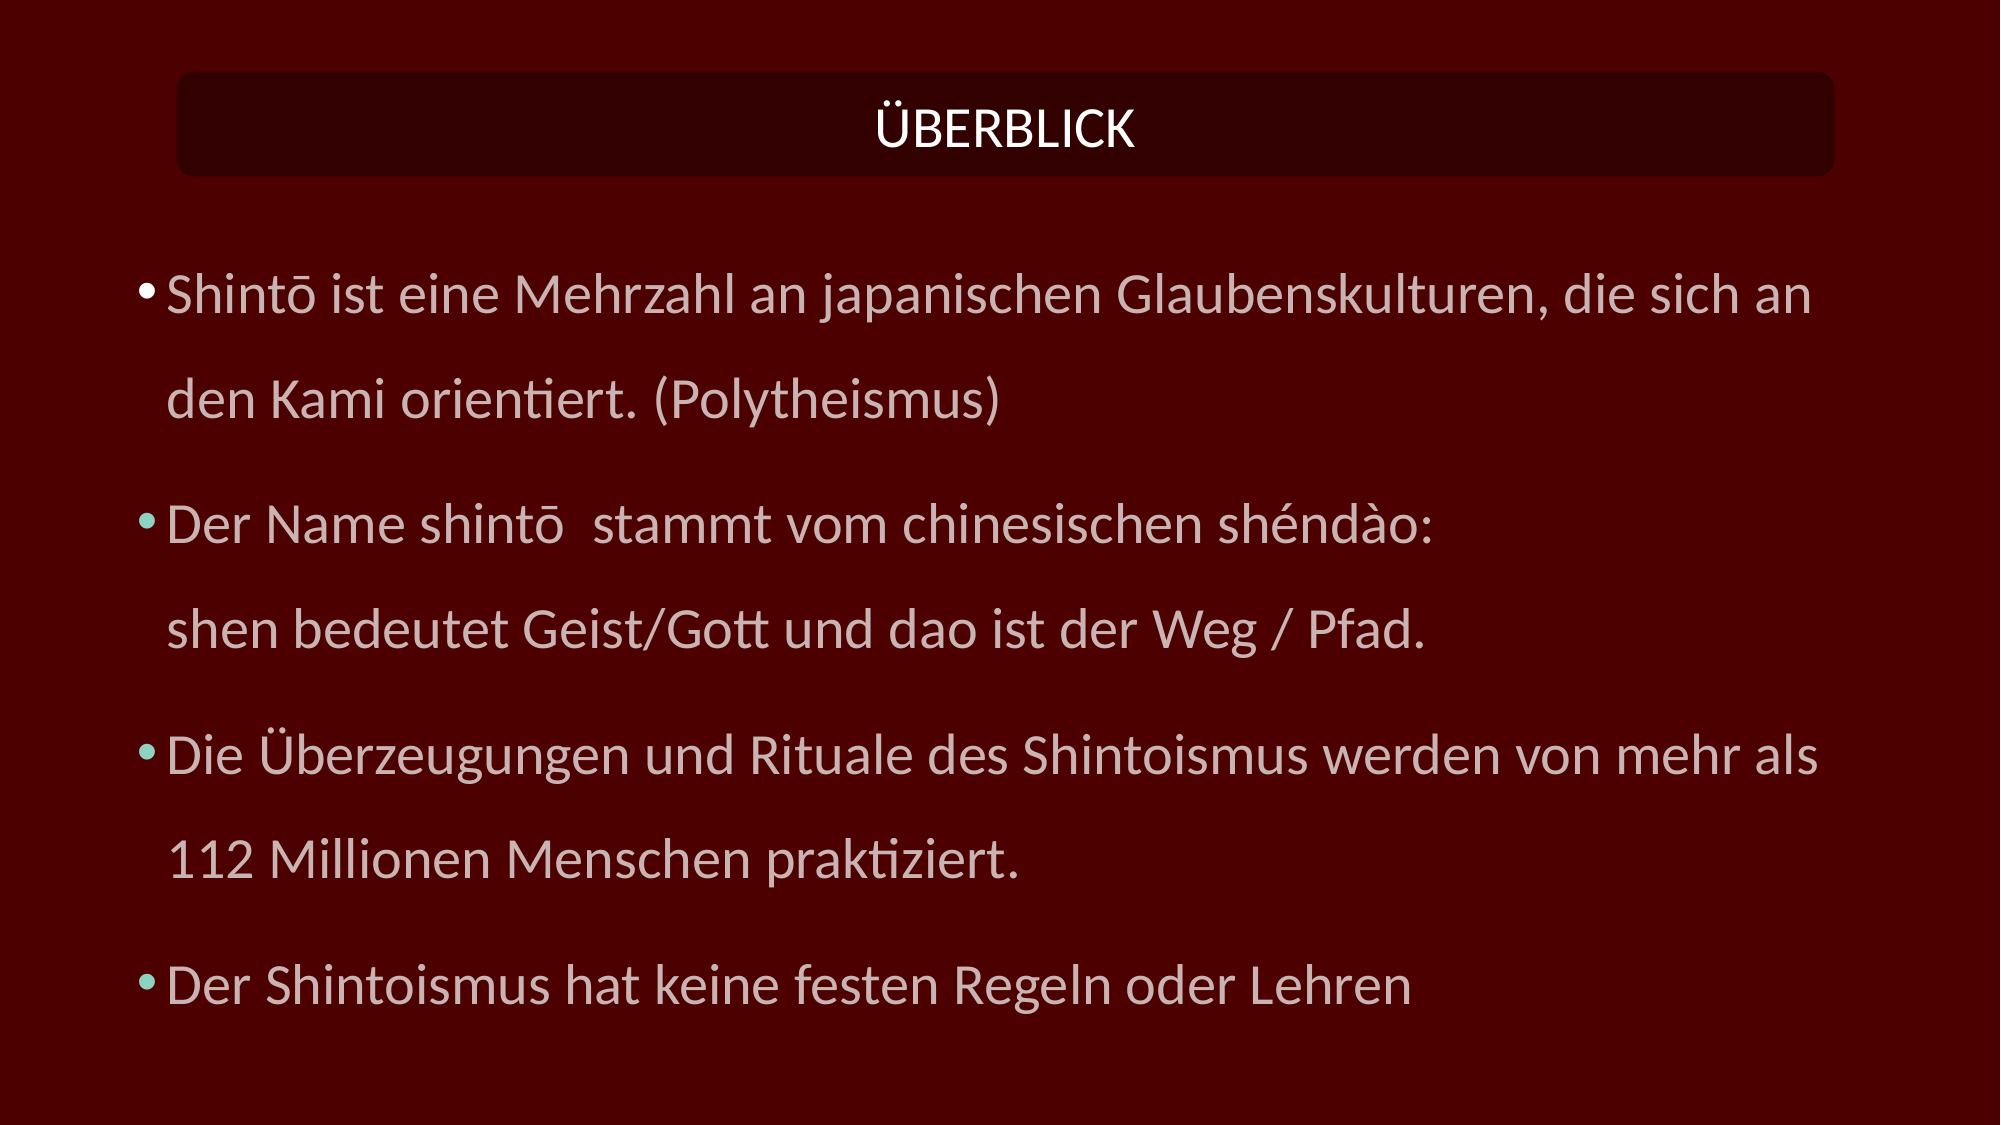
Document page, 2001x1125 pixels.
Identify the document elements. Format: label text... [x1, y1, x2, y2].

text_box Überblick [175, 70, 1836, 178]
list Shintō ist eine Mehrzahl an japanischen Glaubenskulturen, die sich an den Kami orientiert. (Polytheismus) Der Name shintō stammt vom chinesischen shéndào: shen bedeutet Geist/Gott und dao ist der Weg / Pfad. Die Überzeugungen und Rituale des Shintoismus werden von mehr als 112 Millionen Menschen praktiziert. Der Shintoismus hat keine festen Regeln oder Lehren [105, 212, 1905, 1026]
